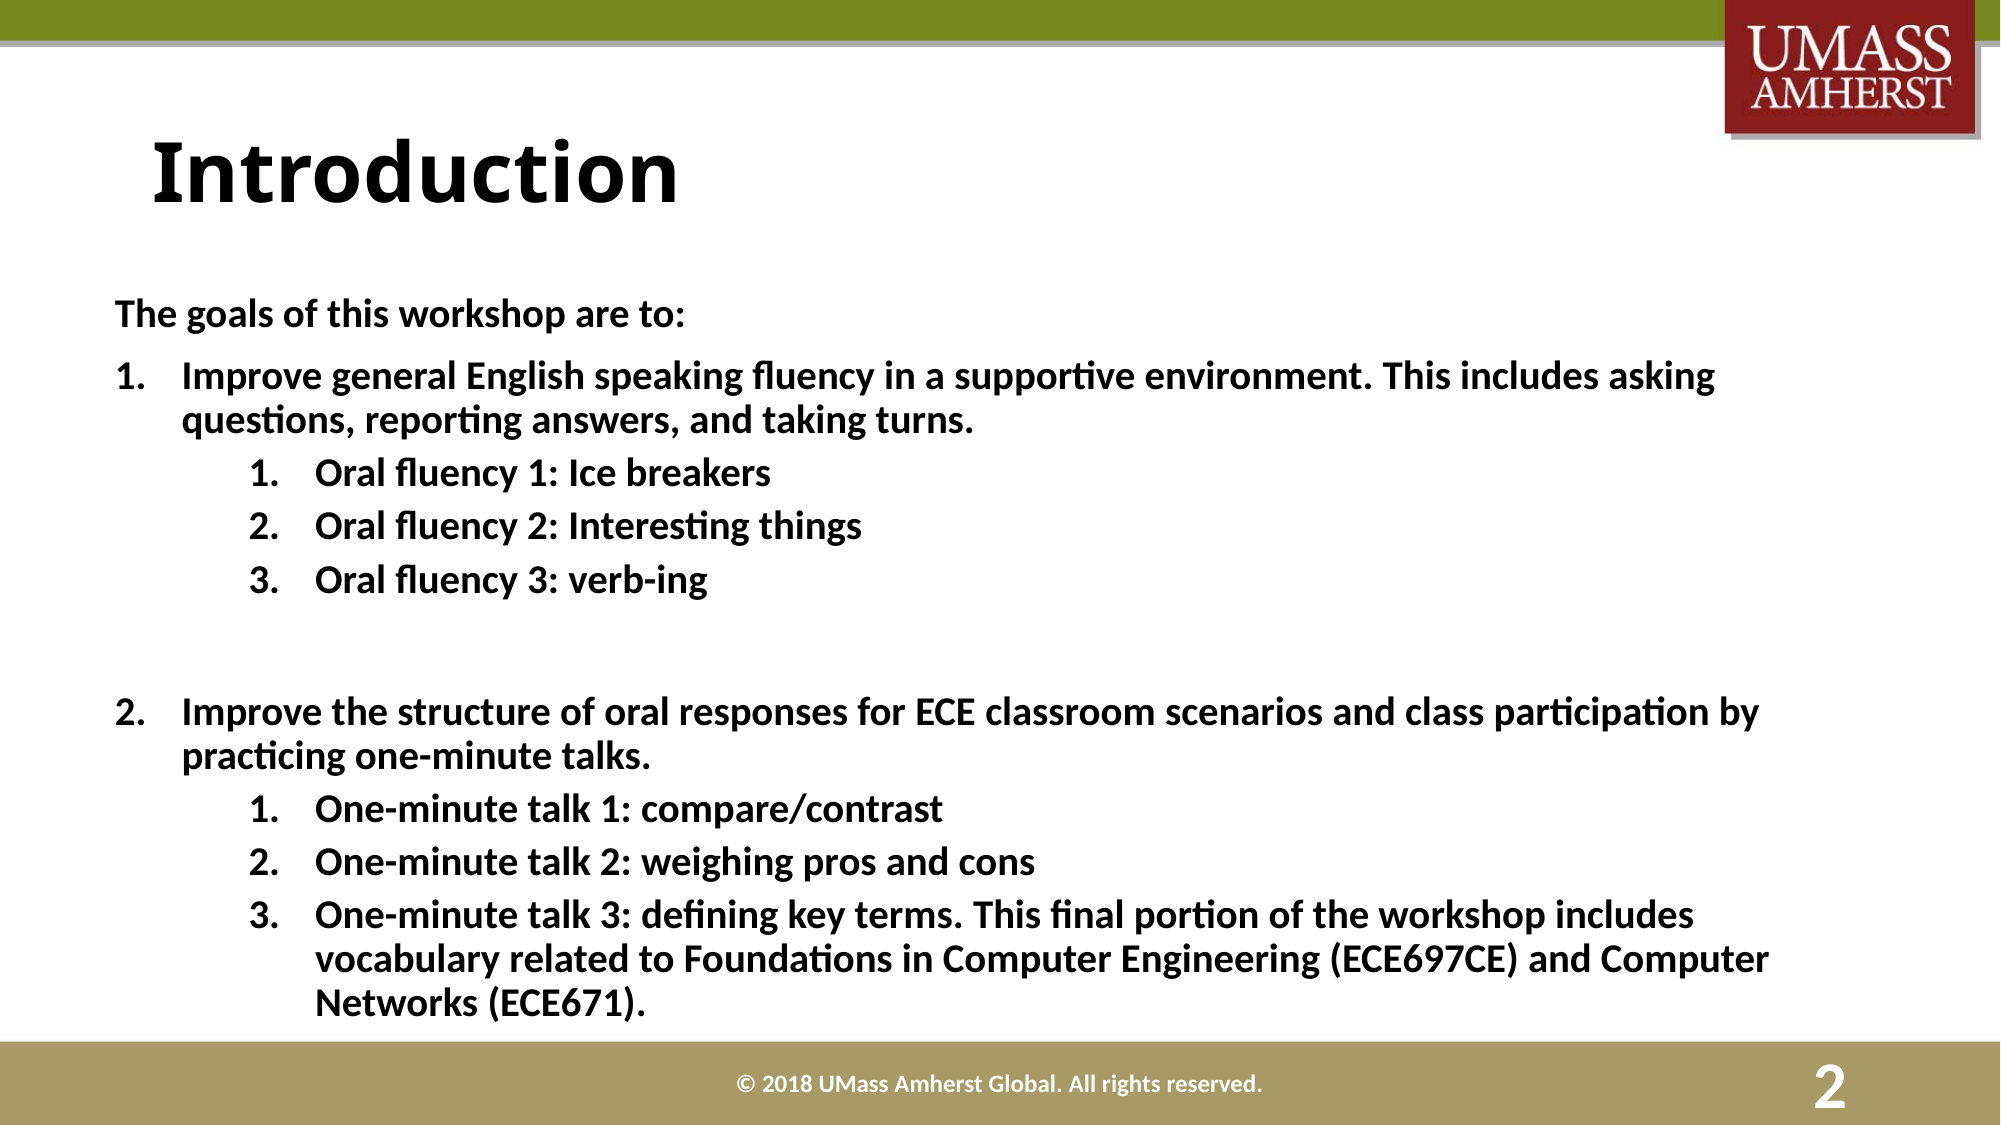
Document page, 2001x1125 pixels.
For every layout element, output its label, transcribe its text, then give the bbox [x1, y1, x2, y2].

picture [0, 0, 2001, 1125]
title Introduction [137, 113, 1863, 238]
slide_number 2 [1412, 1052, 1863, 1113]
list The goals of this workshop are to: Improve general English speaking fluency in a supportive environment. This includes asking questions, reporting answers, and taking turns. Oral fluency 1: Ice breakers Oral fluency 2: Interesting things Oral fluency 3: verb-ing Improve the structure of oral responses for ECE classroom scenarios and class participation by practicing one-minute talks. One-minute talk 1: compare/contrast One-minute talk 2: weighing pros and cons One-minute talk 3: defining key terms. This final portion of the workshop includes vocabulary related to Foundations in Computer Engineering (ECE697CE) and Computer Networks (ECE671). [99, 285, 1900, 1039]
footer © 2018 UMass Amherst Global. All rights reserved. [662, 1052, 1338, 1113]
